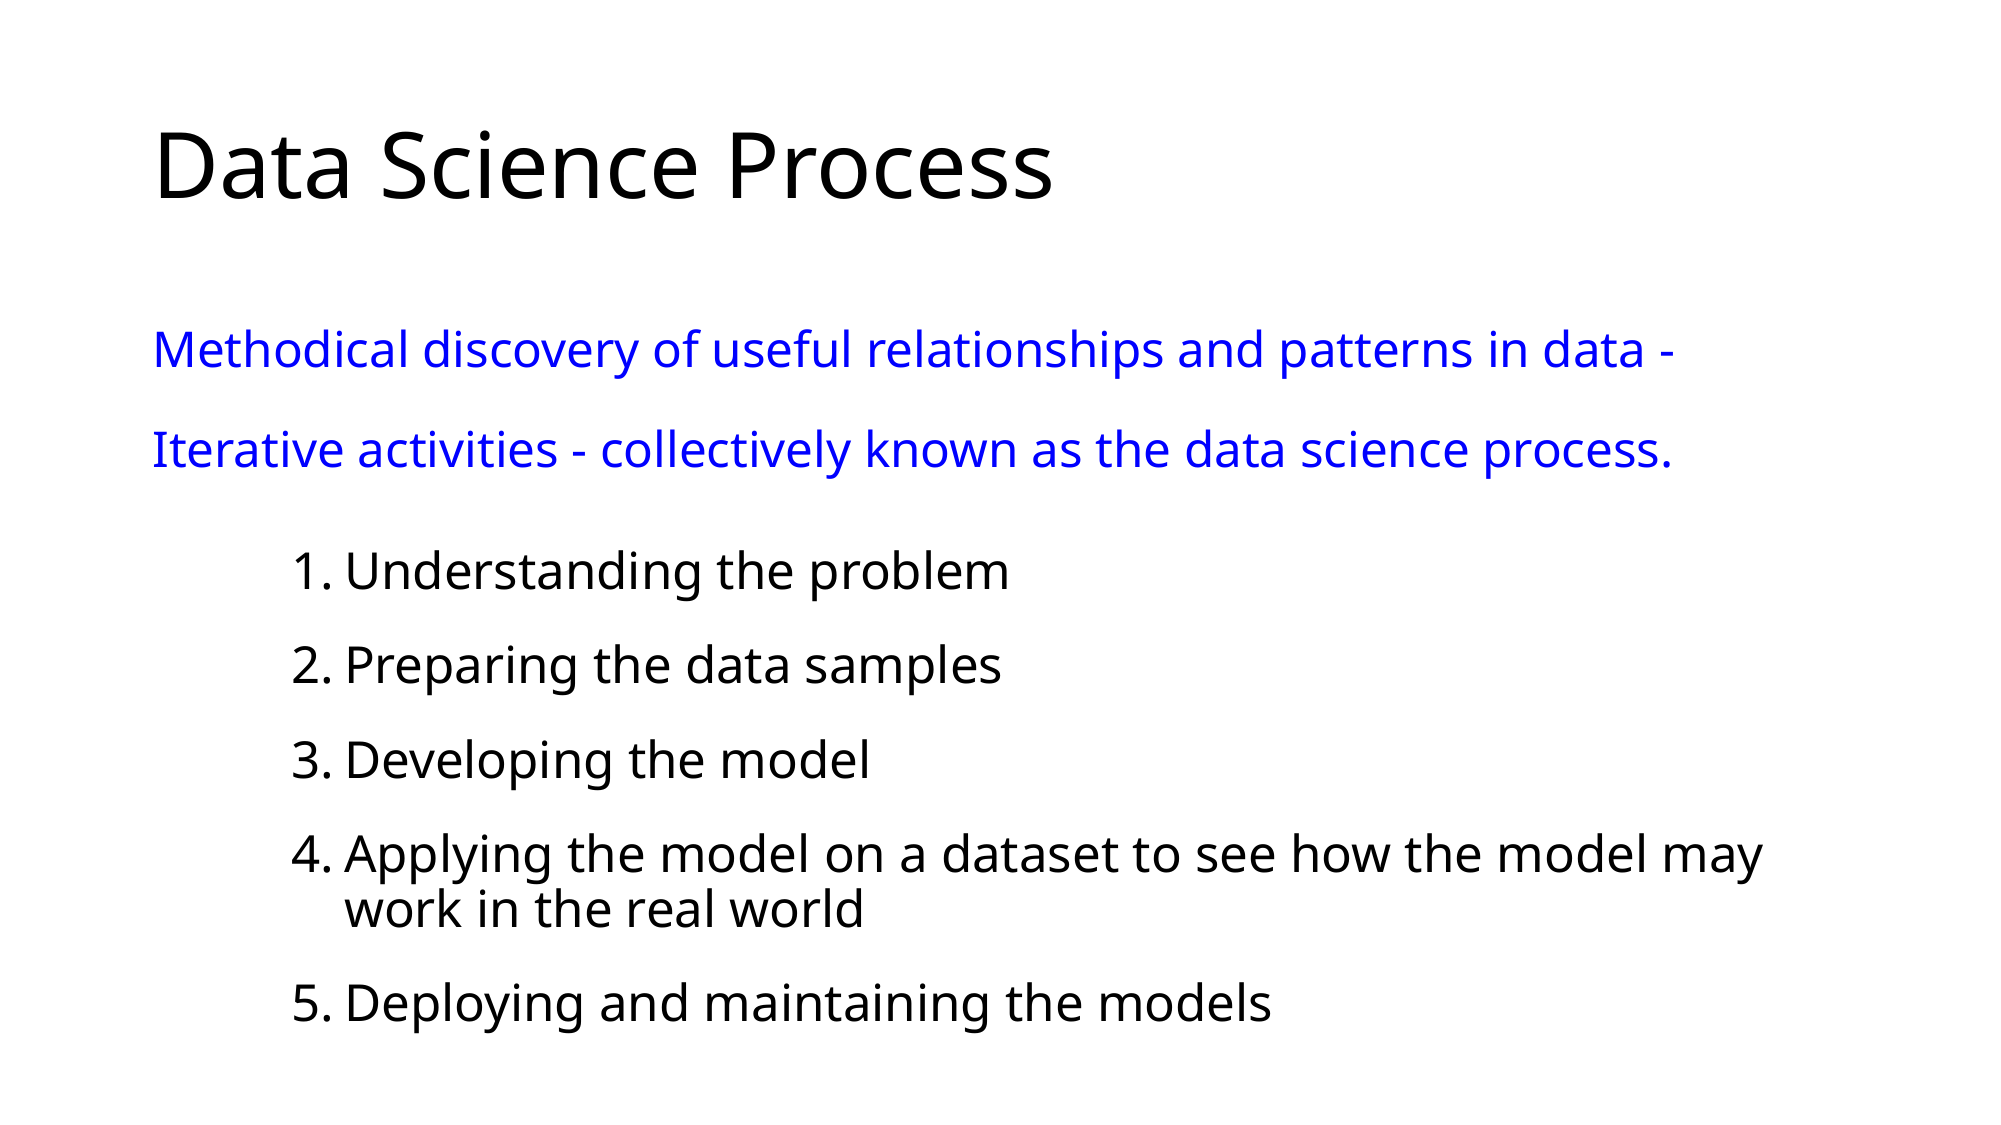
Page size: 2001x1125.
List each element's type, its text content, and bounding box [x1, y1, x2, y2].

title Data Science Process [137, 59, 1863, 268]
list Methodical discovery of useful relationships and patterns in data - Iterative activities - collectively known as the data science process. Understanding the problem Preparing the data samples Developing the model Applying the model on a dataset to see how the model may work in the real world Deploying and maintaining the models [137, 268, 1863, 1046]
